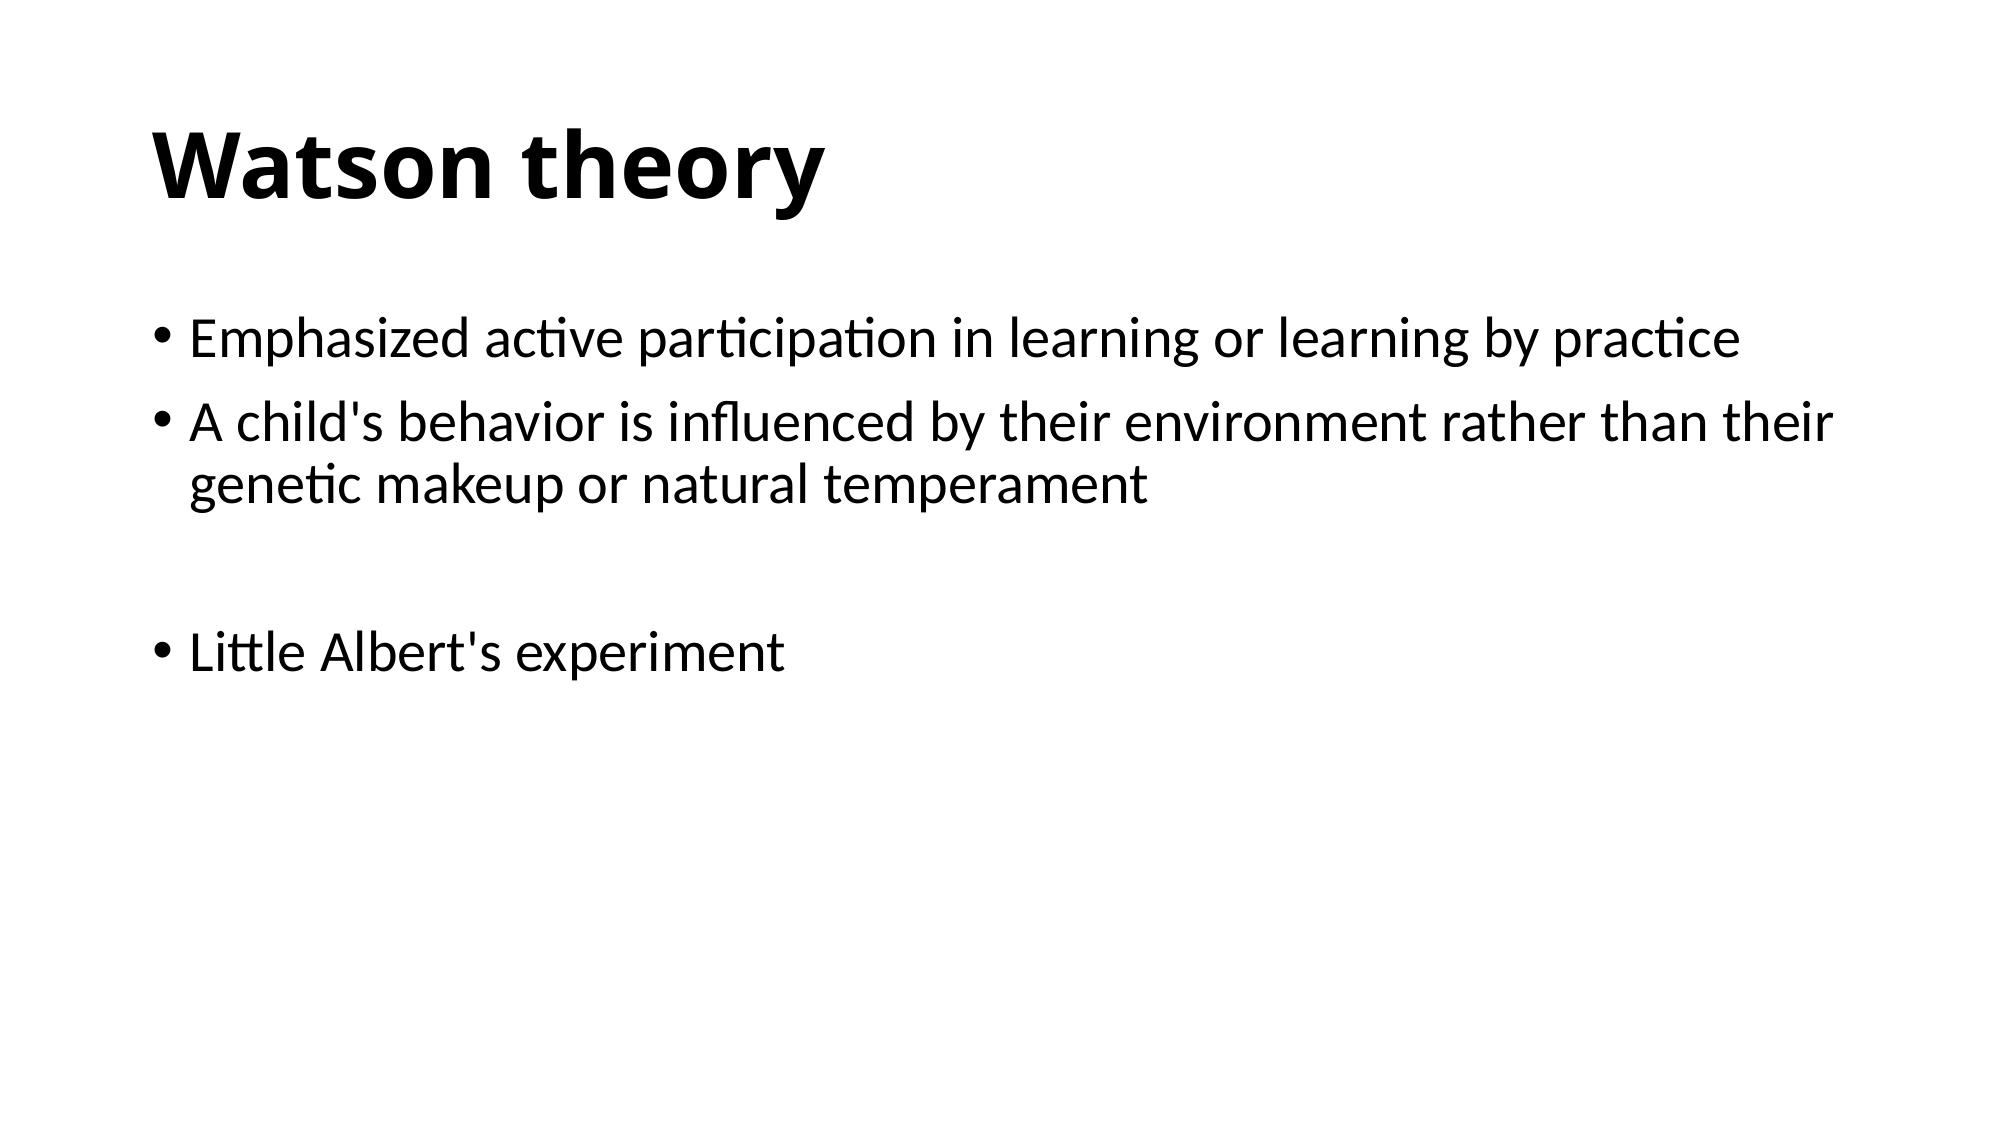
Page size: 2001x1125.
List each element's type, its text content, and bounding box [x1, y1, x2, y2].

title Watson theory [137, 59, 1863, 278]
list Emphasized active participation in learning or learning by practice A child's behavior is influenced by their environment rather than their genetic makeup or natural temperament Little Albert's experiment [137, 299, 1863, 1014]
